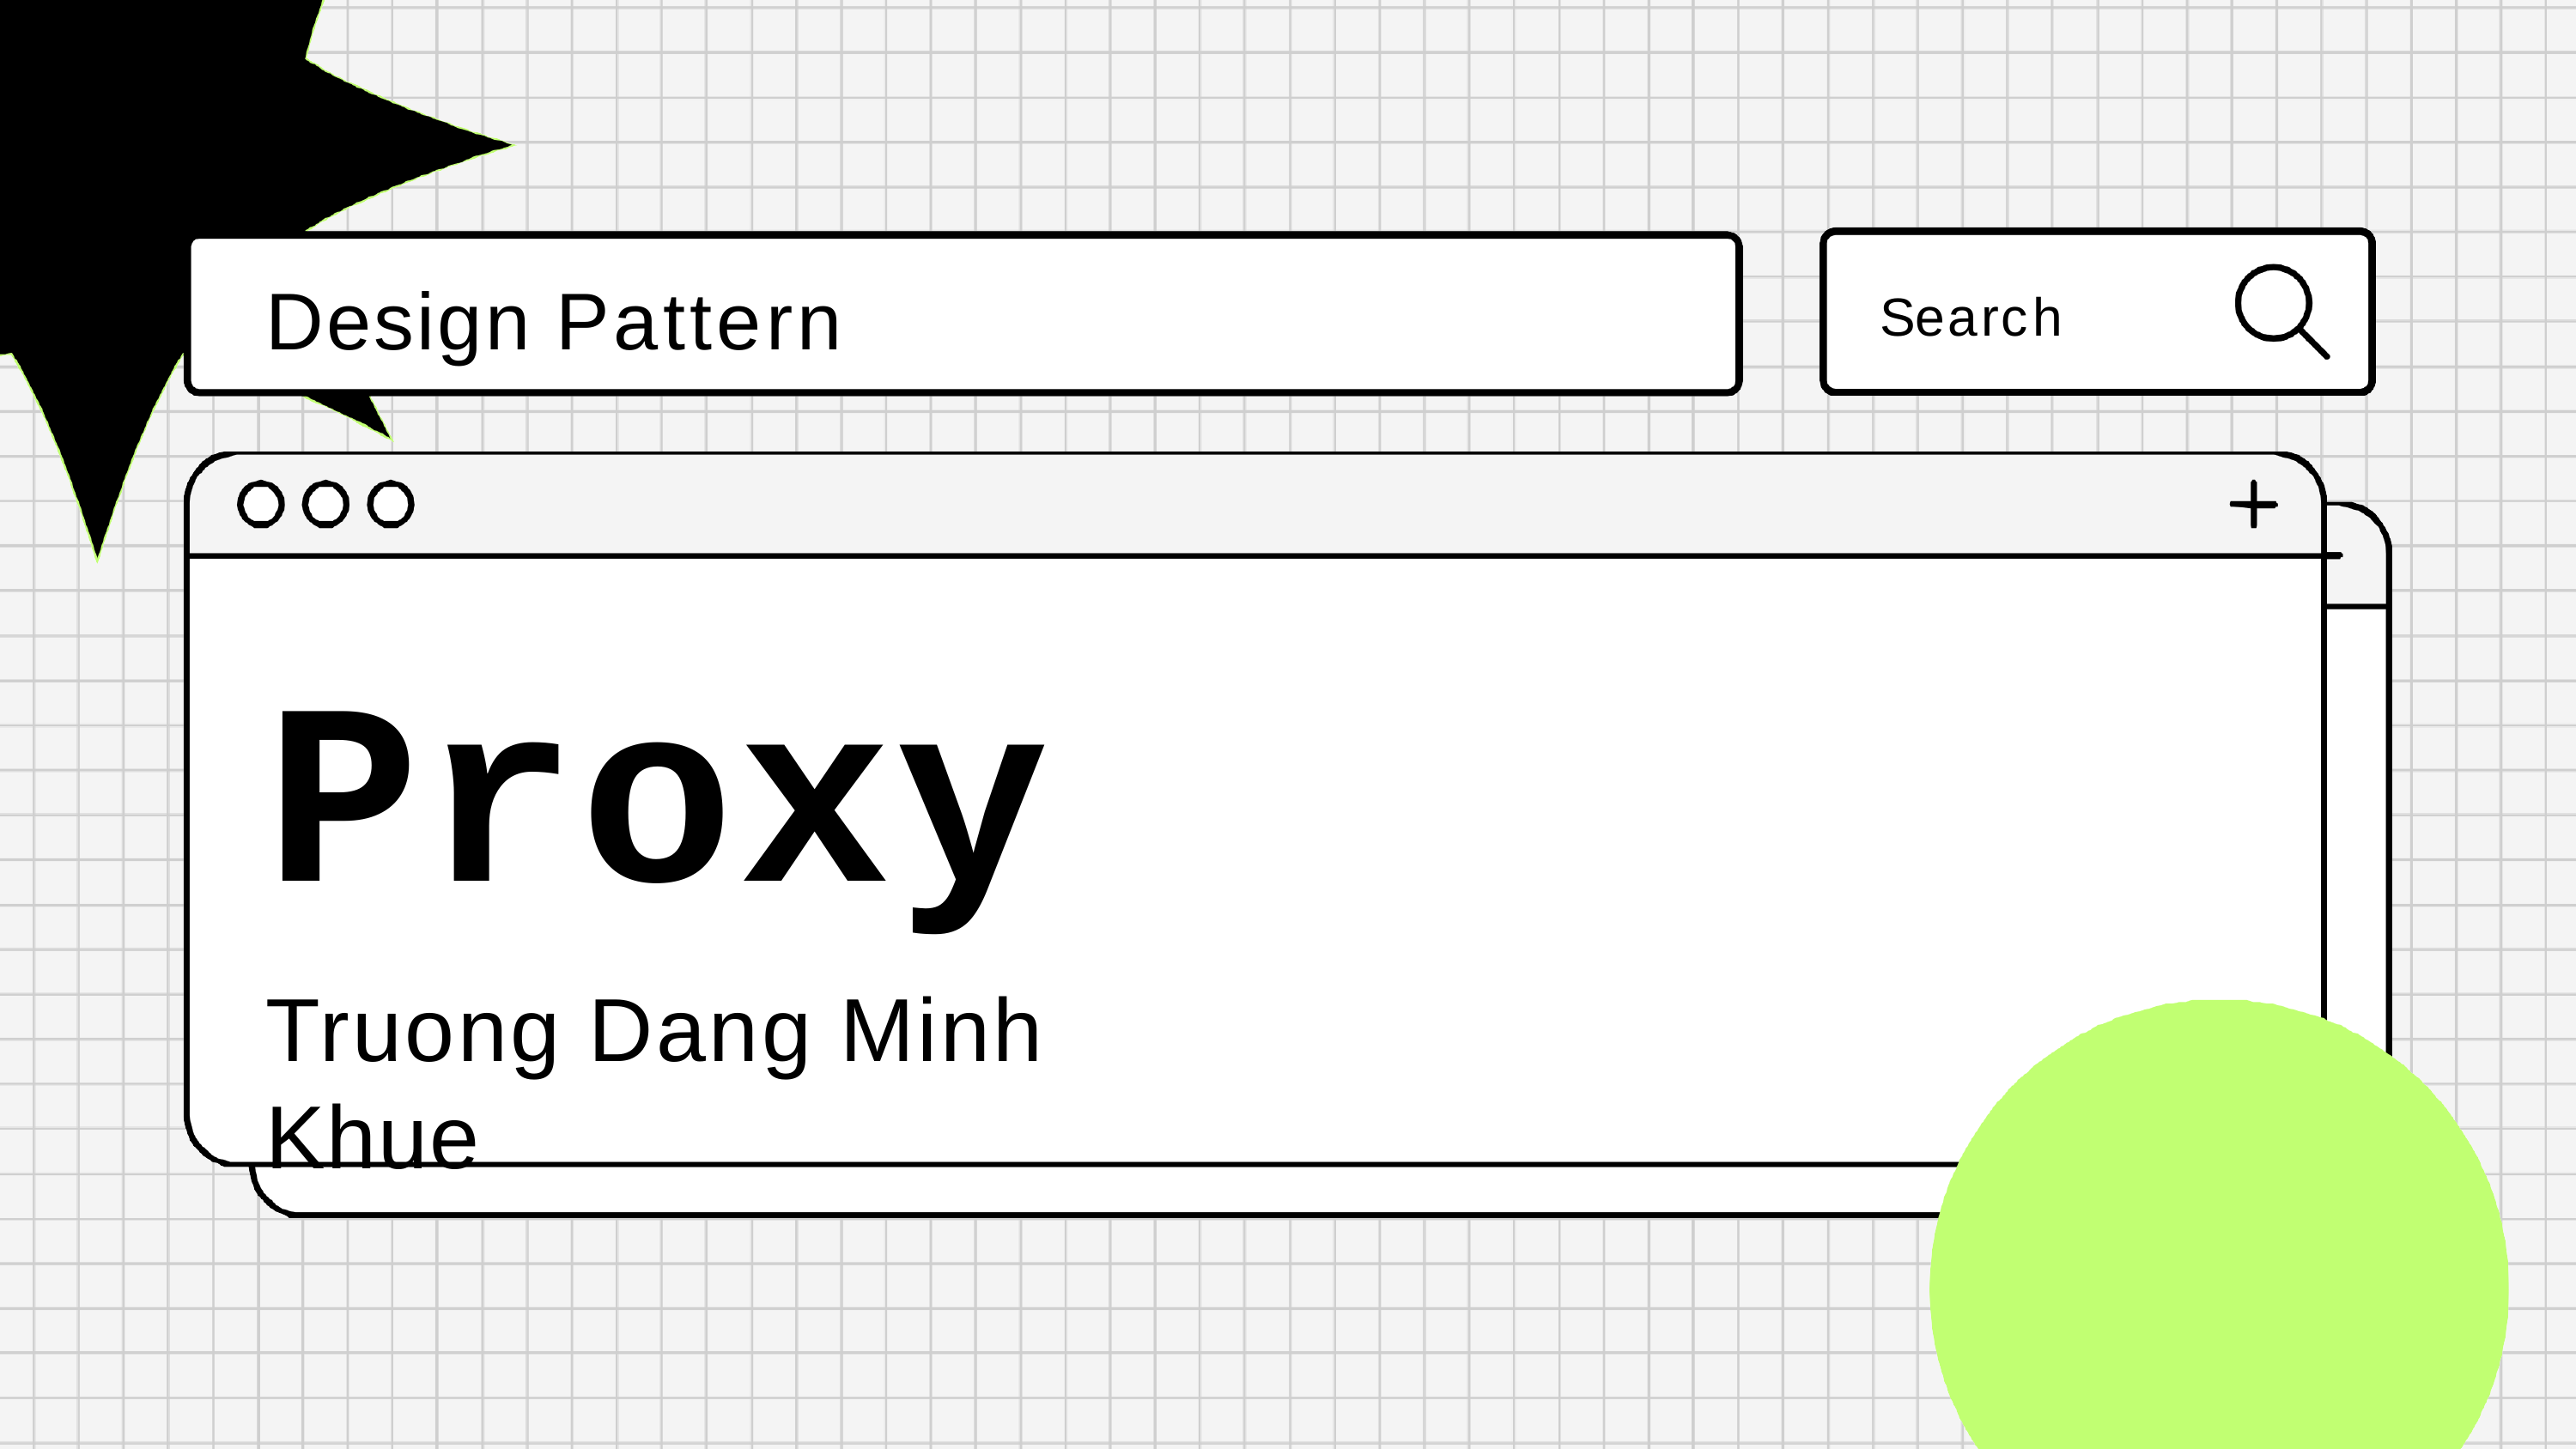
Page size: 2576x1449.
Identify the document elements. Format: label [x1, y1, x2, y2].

text_box [0, 0, 2576, 1449]
